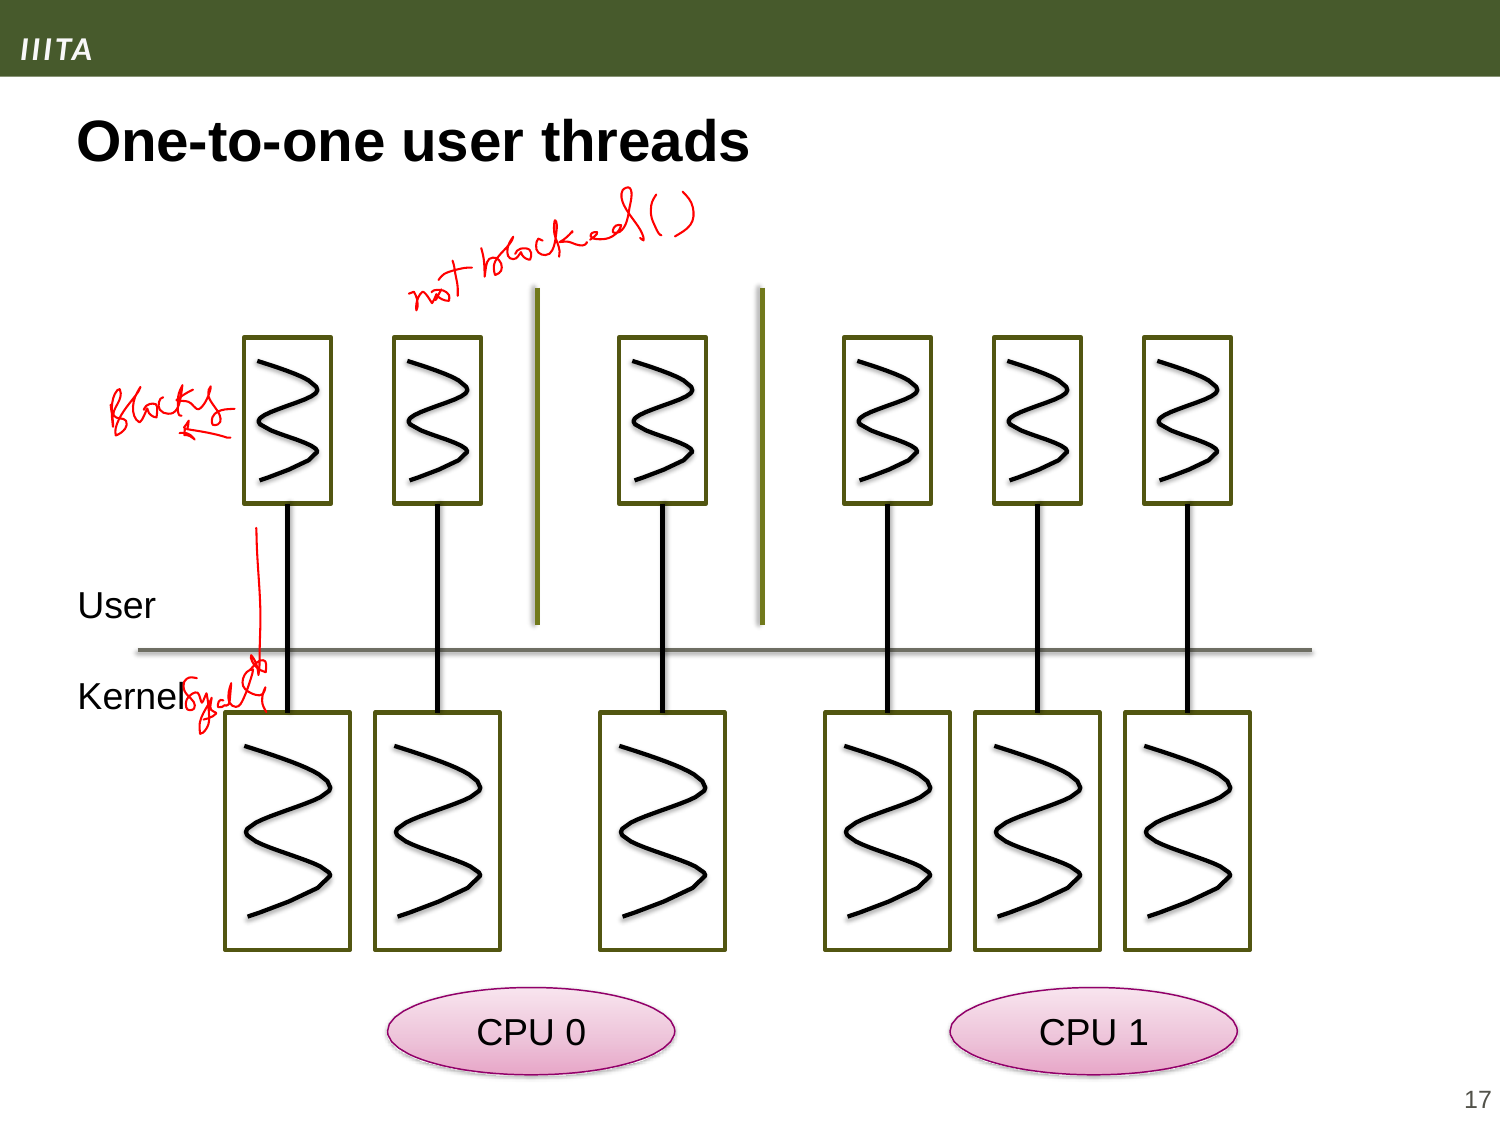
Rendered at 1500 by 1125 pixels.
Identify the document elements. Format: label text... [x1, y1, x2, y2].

text_box [554, 987, 675, 1027]
text_box [261, 651, 281, 662]
text_box [525, 278, 543, 634]
text_box CPU 1 [1036, 1005, 1152, 1053]
text_box [299, 651, 431, 662]
text_box [281, 494, 299, 721]
text_box [993, 337, 1082, 504]
text_box [942, 982, 1245, 1086]
text_box [1122, 1034, 1238, 1075]
text_box [375, 712, 500, 950]
text_box [950, 1036, 1066, 1075]
text_box [618, 337, 707, 504]
text_box [600, 712, 725, 950]
text_box [825, 712, 950, 950]
text_box 17 [1460, 1068, 1497, 1125]
text_box [379, 982, 682, 1086]
text_box [843, 337, 932, 504]
text_box [899, 644, 1031, 650]
text_box [1031, 494, 1049, 721]
text_box [975, 712, 1100, 950]
text_box [393, 337, 482, 504]
text_box [449, 644, 656, 650]
text_box [431, 494, 449, 721]
text_box [449, 651, 656, 662]
text_box [1143, 337, 1232, 504]
text_box [1181, 494, 1199, 721]
text_box One-to-one user threads [74, 101, 757, 292]
text_box [261, 644, 281, 650]
text_box CPU 0 [474, 1005, 589, 1053]
text_box [1125, 712, 1250, 950]
text_box [188, 644, 258, 650]
text_box [243, 337, 332, 504]
text_box [899, 651, 1031, 662]
text_box [656, 494, 674, 721]
text_box [387, 987, 675, 1075]
text_box [225, 712, 350, 950]
text_box [1049, 651, 1181, 662]
text_box [299, 644, 431, 650]
text_box [950, 987, 1071, 1027]
text_box [881, 494, 899, 721]
text_box [387, 1035, 503, 1075]
text_box User Kernel [75, 579, 188, 716]
text_box [1009, 1075, 1178, 1086]
text_box [559, 1036, 675, 1075]
text_box [387, 987, 509, 1029]
text_box [674, 644, 881, 650]
text_box [446, 1075, 615, 1086]
text_box [1199, 644, 1321, 662]
text_box [1116, 987, 1238, 1028]
text_box [750, 278, 768, 634]
text_box [1049, 644, 1181, 650]
text_box [950, 987, 1238, 1075]
text_box [674, 651, 881, 662]
text_box [188, 651, 258, 662]
